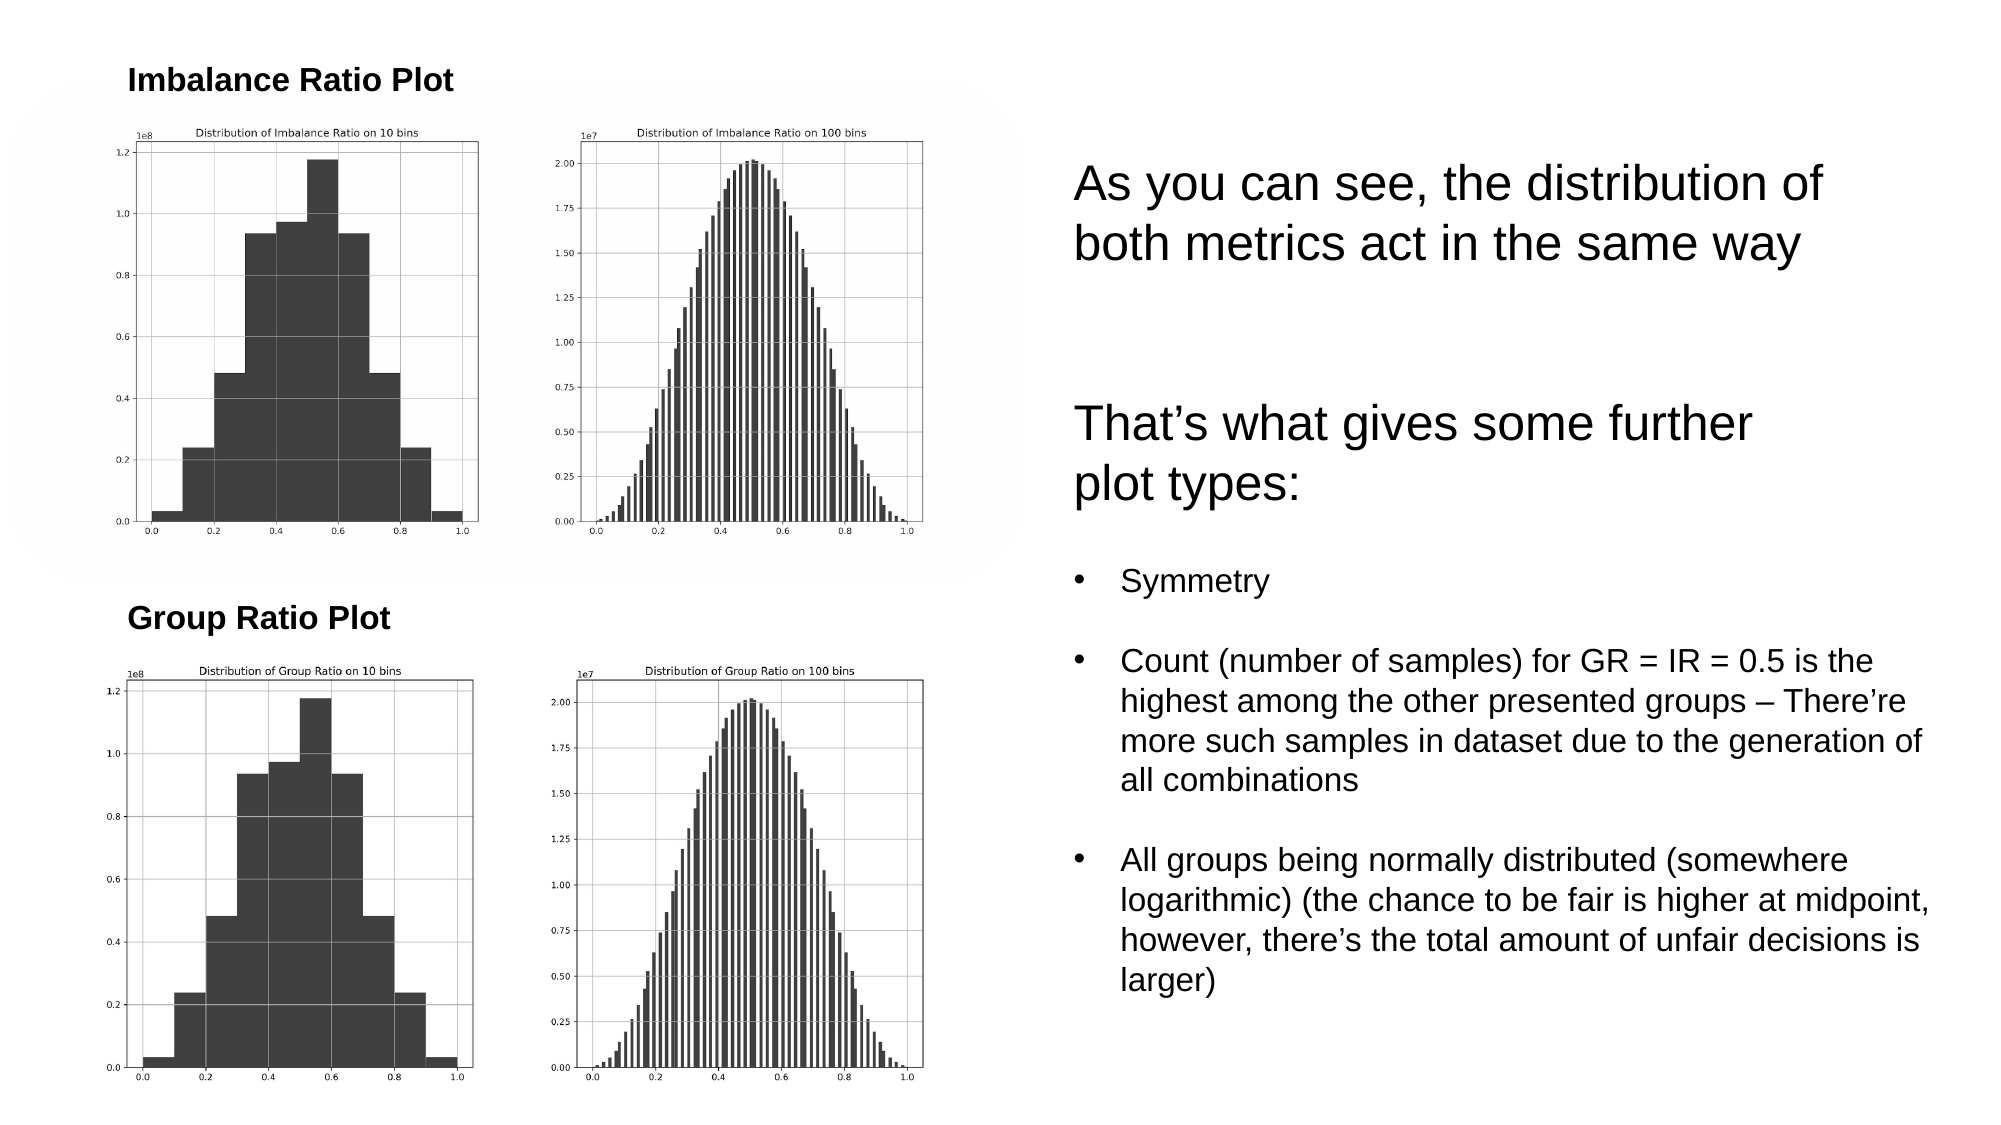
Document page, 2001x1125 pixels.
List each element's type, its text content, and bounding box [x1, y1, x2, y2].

picture [9, 80, 1024, 584]
picture [77, 635, 956, 1102]
text_box Group Ratio Plot [112, 588, 416, 635]
text_box Imbalance Ratio Plot [112, 50, 479, 80]
text_box As you can see, the distribution of both metrics act in the same way That’s what gives some further plot types: [1058, 142, 1843, 518]
text_box Symmetry Count (number of samples) for GR = IR = 0.5 is the highest among the other presented groups – There’re more such samples in dataset due to the generation of all combinations All groups being normally distributed (somewhere logarithmic) (the chance to be fair is higher at midpoint, however, there’s the total amount of unfair decisions is larger) [1058, 551, 1951, 1046]
